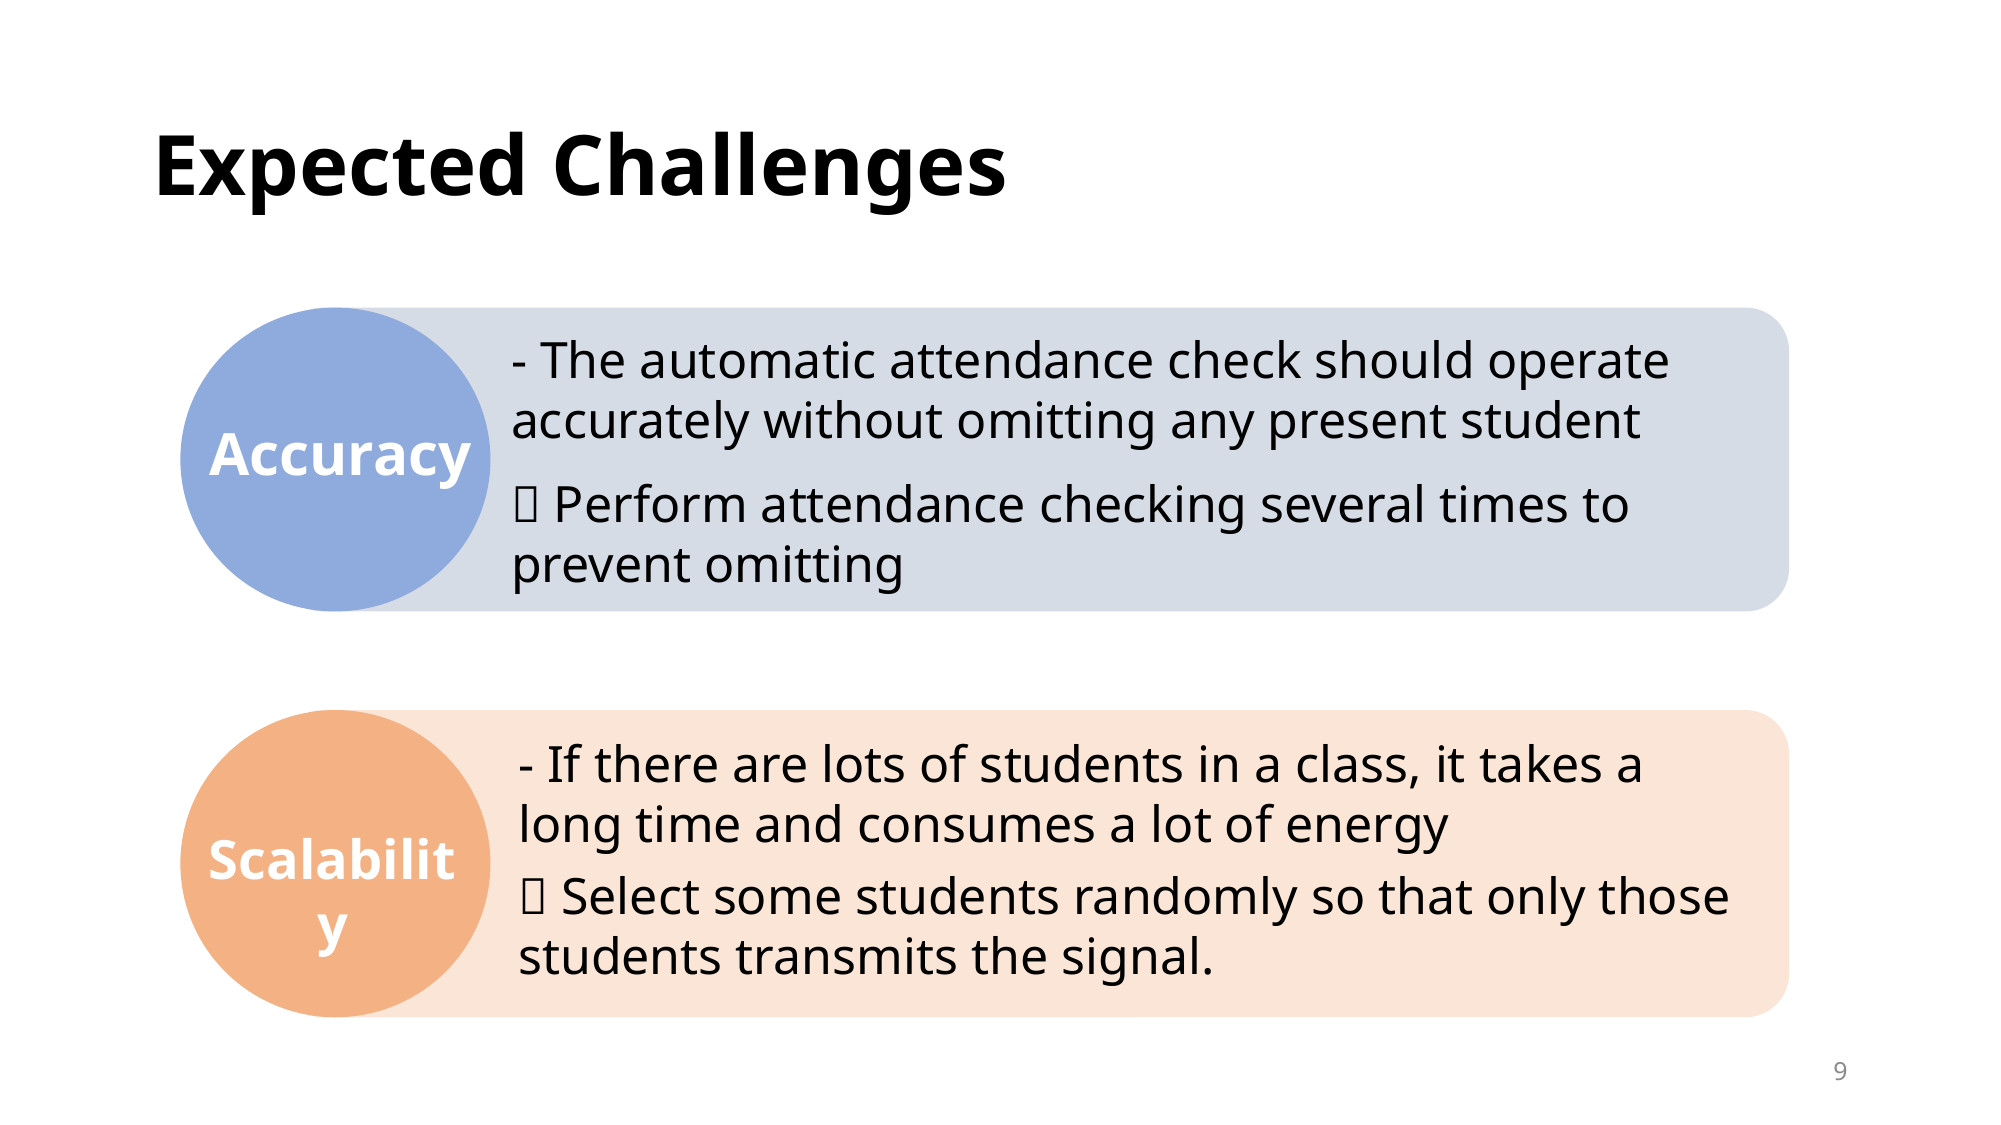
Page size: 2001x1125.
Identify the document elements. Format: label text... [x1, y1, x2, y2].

slide_number 9 [1412, 1042, 1863, 1103]
title Expected Challenges [137, 59, 1863, 278]
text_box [180, 709, 1790, 1018]
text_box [180, 307, 1790, 612]
